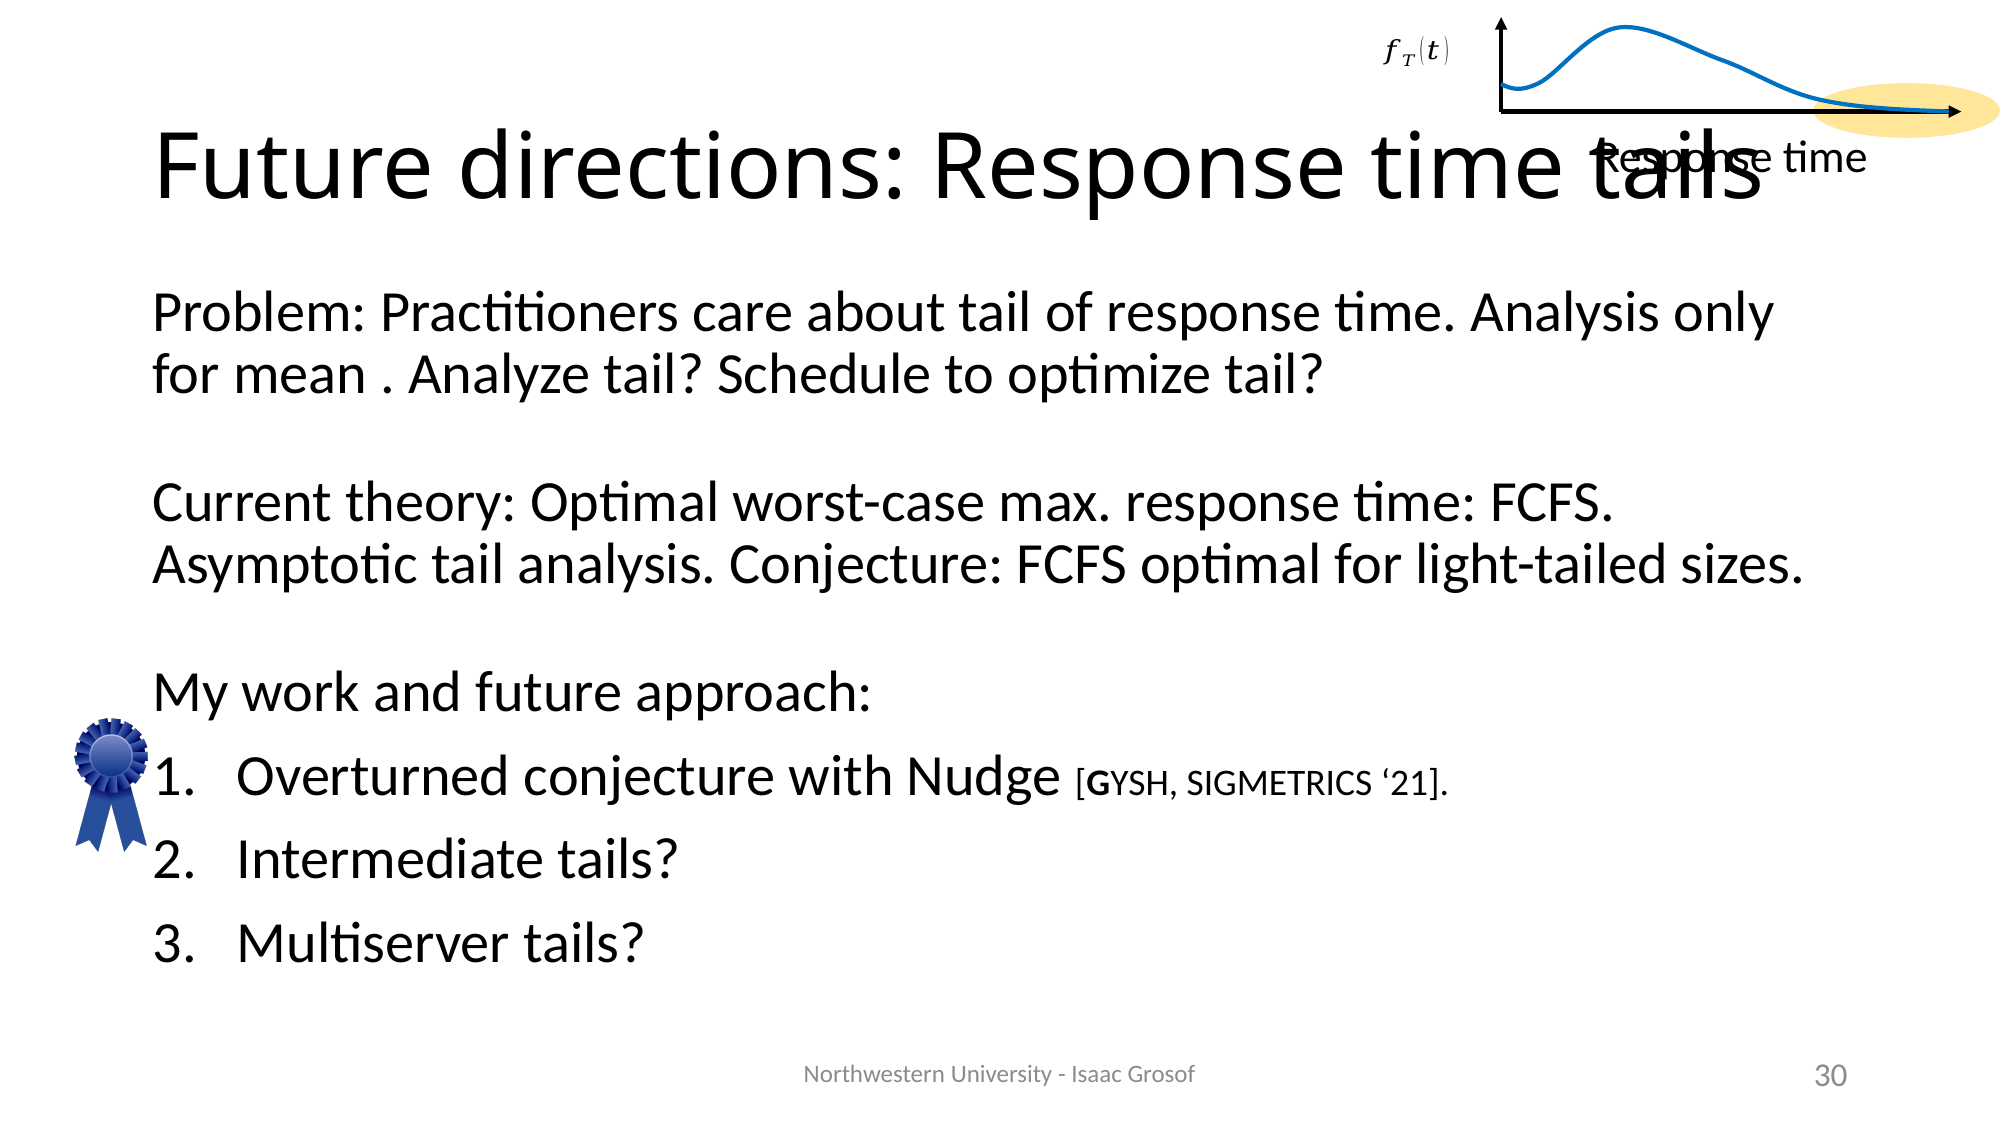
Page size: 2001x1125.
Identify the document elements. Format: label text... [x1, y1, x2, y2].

footer Northwestern University - Isaac Grosof [662, 1042, 1338, 1103]
text_box [137, 263, 1910, 1017]
title Future directions: Response time tails [137, 59, 1863, 263]
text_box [1381, 16, 2000, 190]
picture [74, 718, 148, 852]
slide_number 30 [1412, 1042, 1863, 1103]
